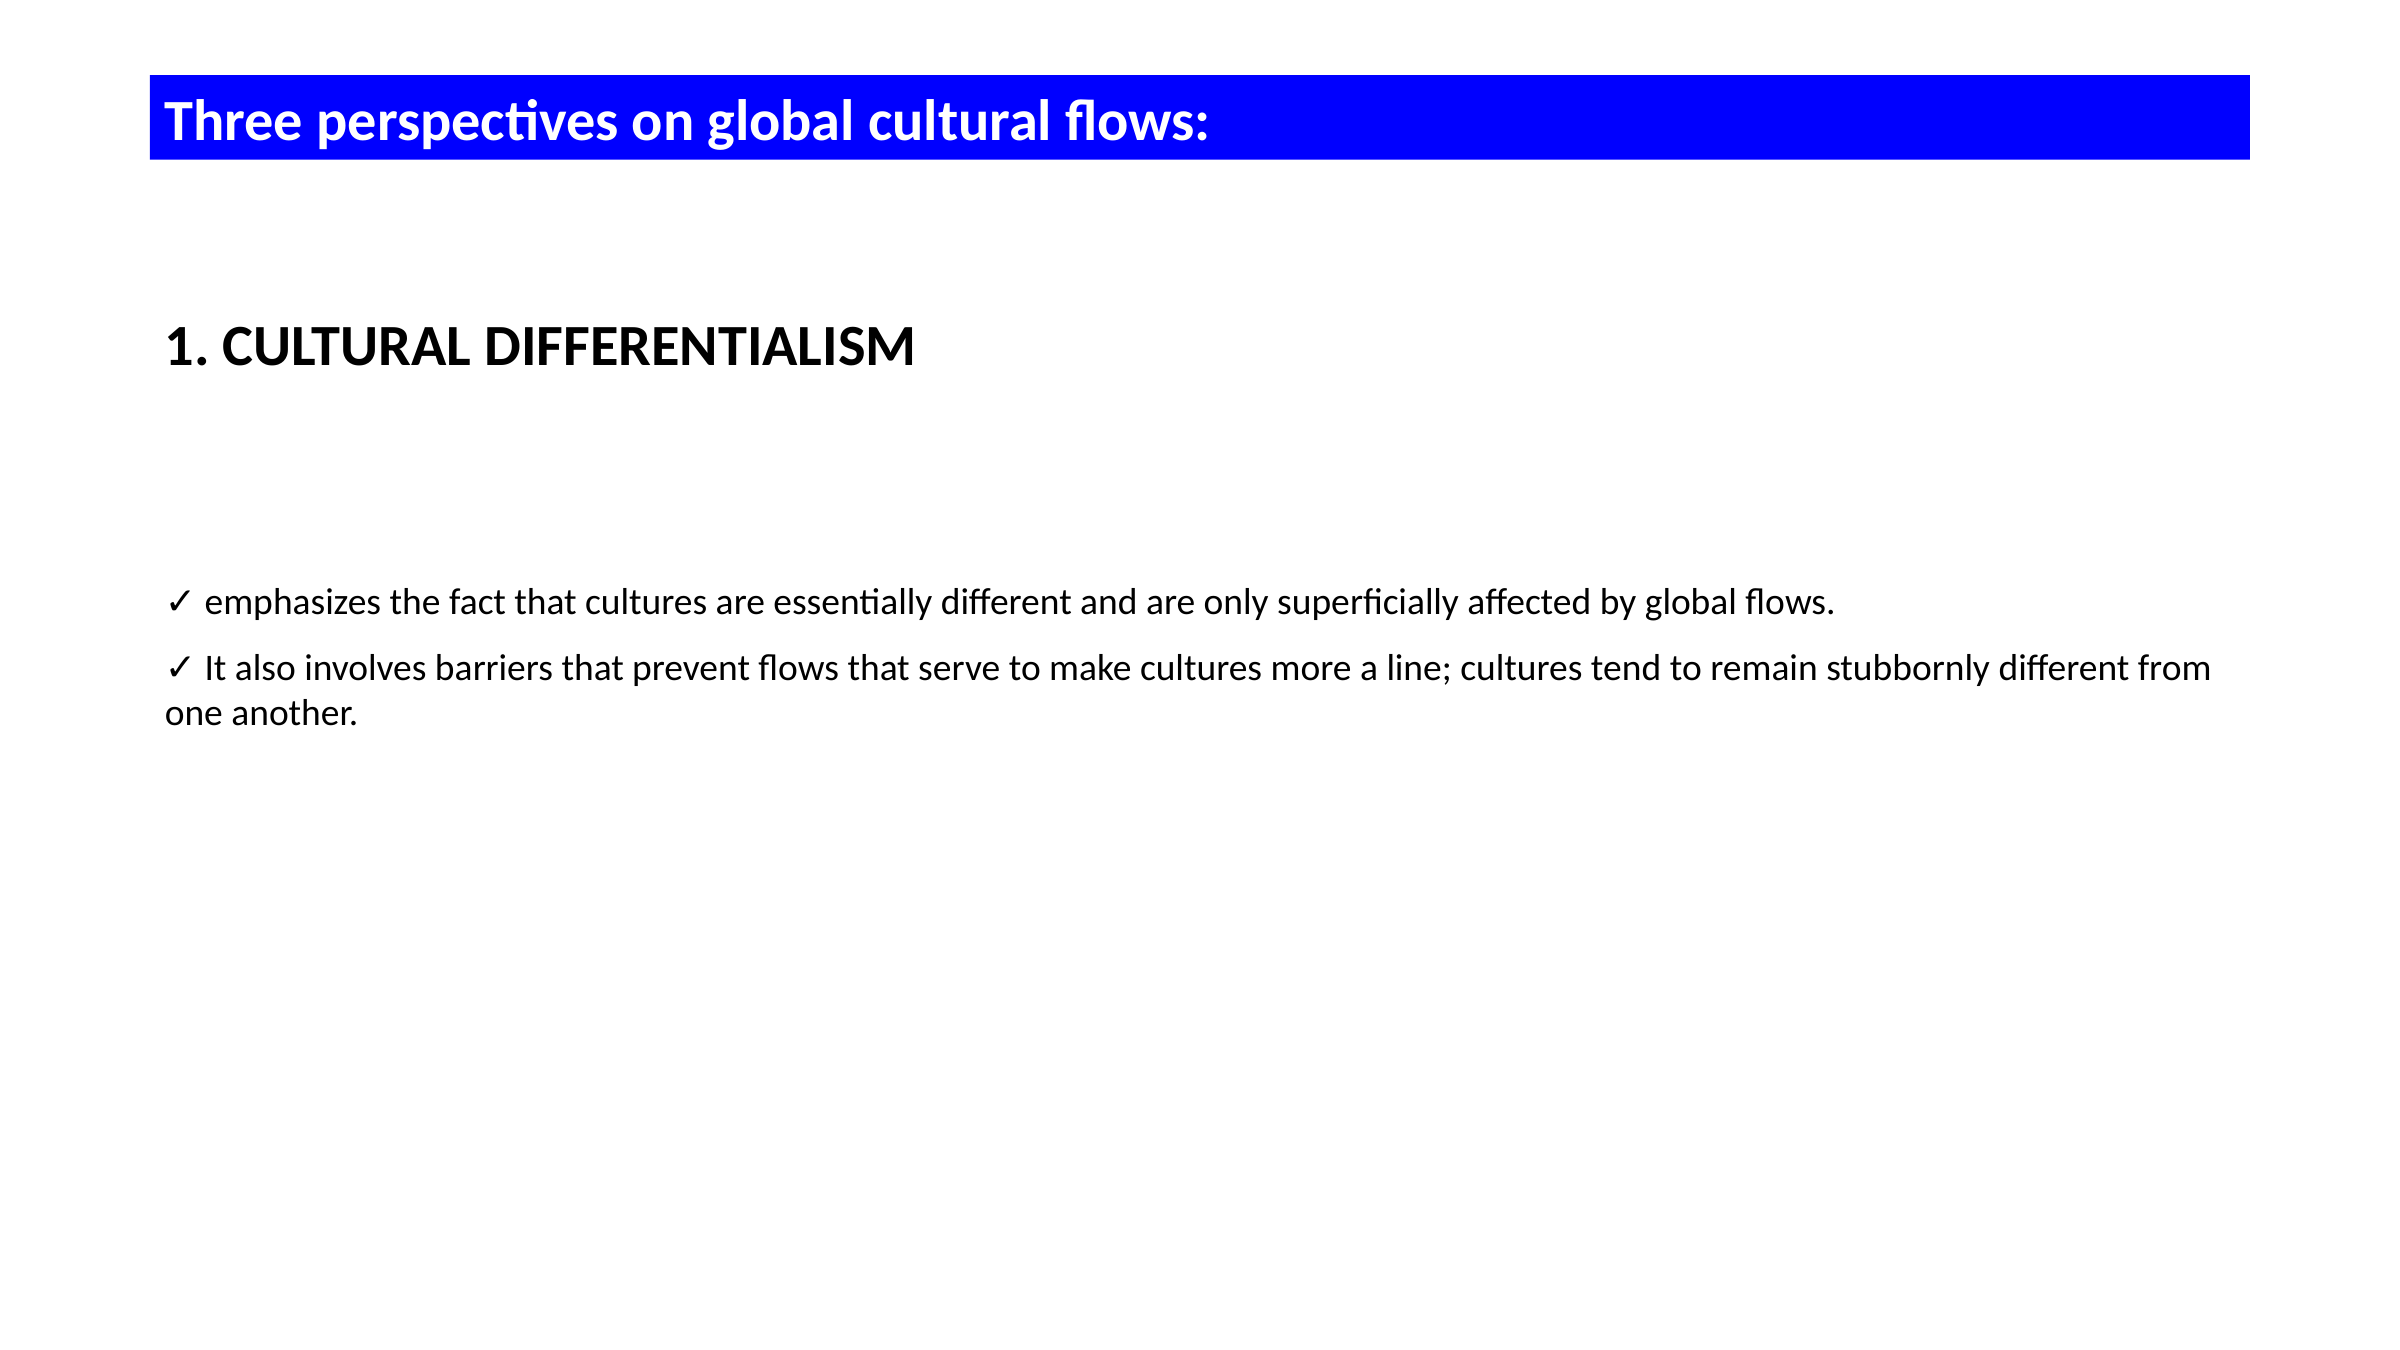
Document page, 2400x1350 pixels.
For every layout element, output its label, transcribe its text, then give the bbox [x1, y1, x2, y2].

text_box 1. CULTURAL DIFFERENTIALISM [149, 300, 2250, 385]
text_box Three perspectives on global cultural flows: [149, 75, 2250, 160]
text_box ✓ emphasizes the fact that cultures are essentially different and are only superficially affected by global flows. ✓ It also involves barriers that prevent flows that serve to make cultures more a line; cultures tend to remain stubbornly different from one another. [149, 524, 2250, 741]
